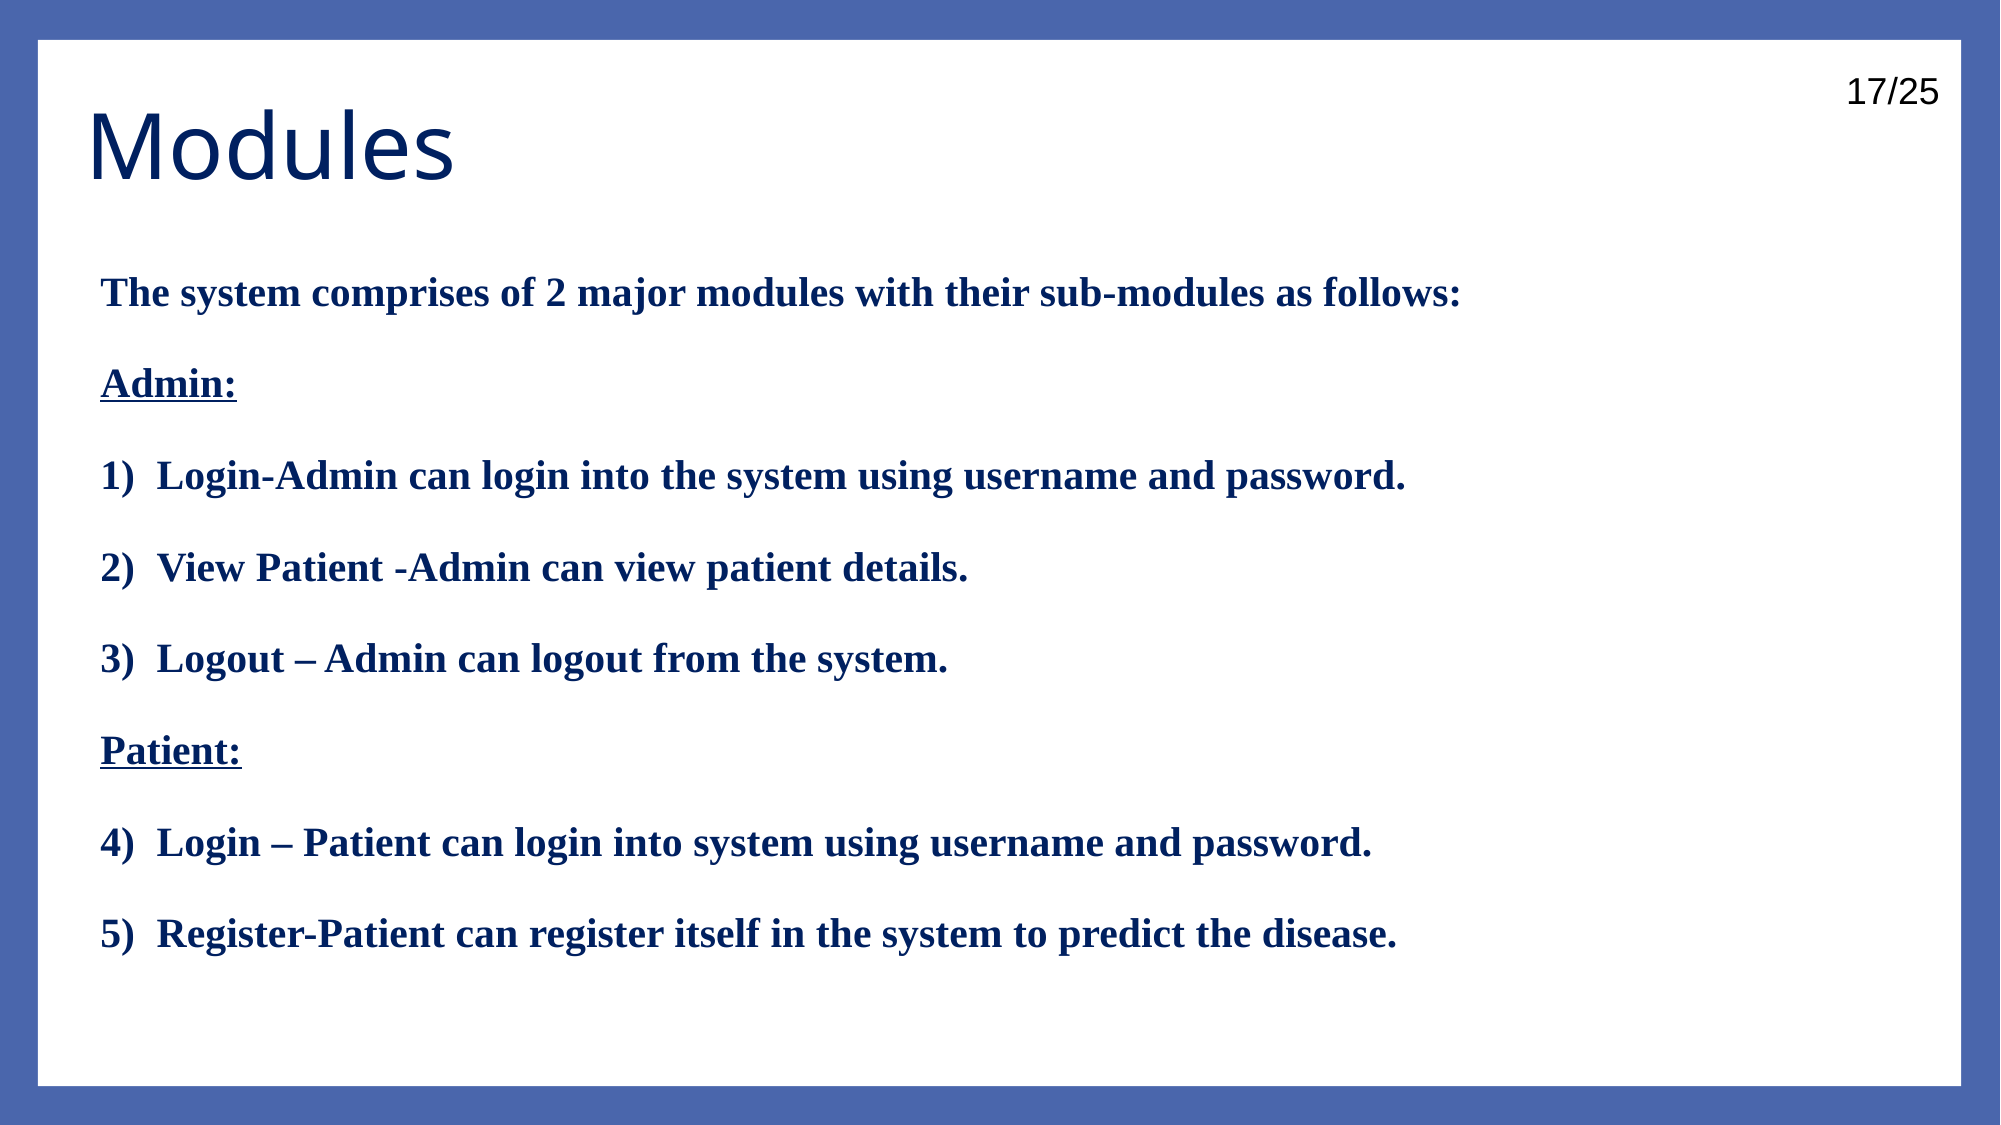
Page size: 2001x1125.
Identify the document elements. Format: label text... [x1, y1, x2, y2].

text_box 17/25 [1831, 59, 2000, 120]
text_box The system comprises of 2 major modules with their sub-modules as follows: Admin: Login-Admin can login into the system using username and password. View Patient -Admin can view patient details. Logout – Admin can logout from the system. Patient: Login – Patient can login into system using username and password. Register-Patient can register itself in the system to predict the disease. [85, 232, 1915, 964]
text_box Modules [70, 80, 1071, 206]
